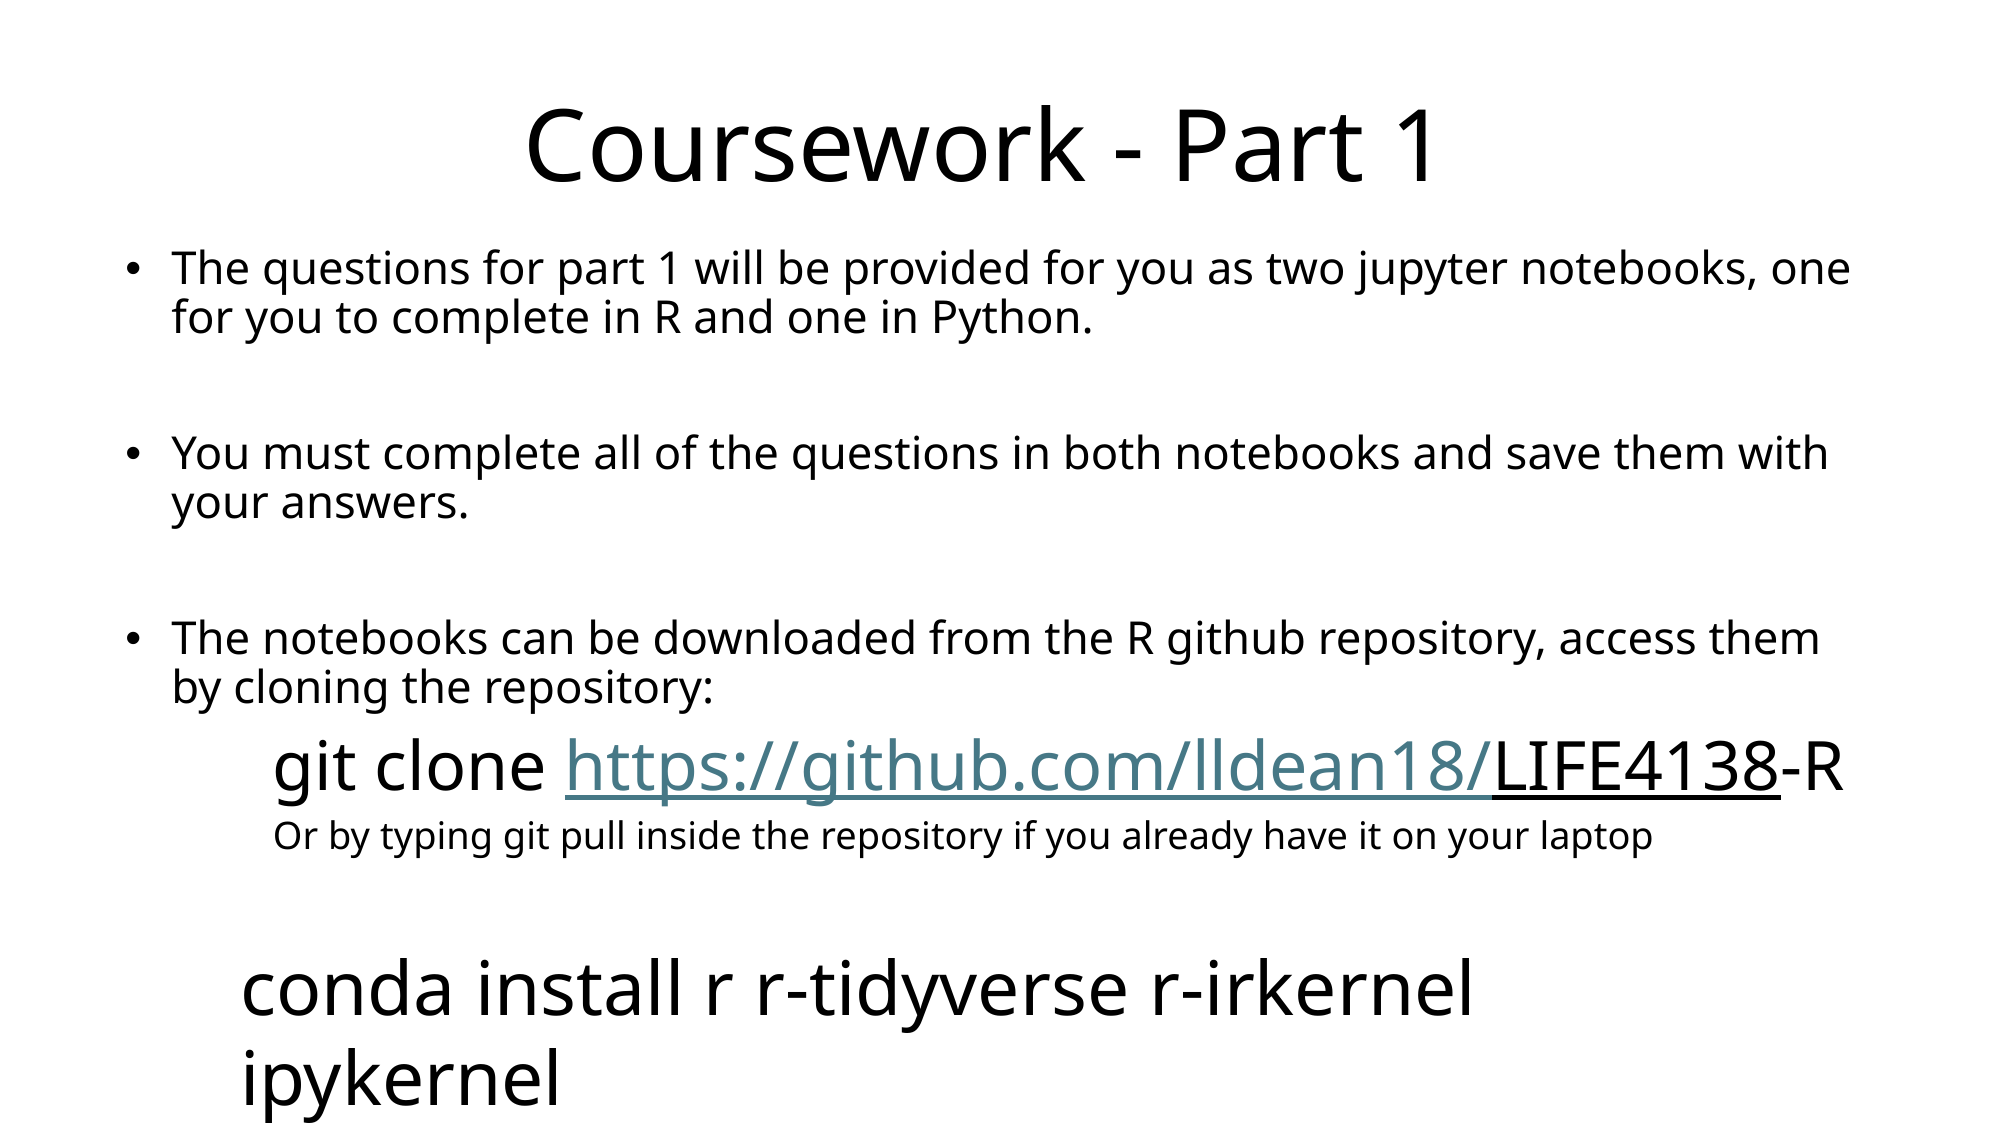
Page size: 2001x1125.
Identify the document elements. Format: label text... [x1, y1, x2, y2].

text_box conda install r r-tidyverse r-irkernel ipykernel [225, 843, 1775, 1125]
subtitle The questions for part 1 will be provided for you as two jupyter notebooks, one for you to complete in R and one in Python. You must complete all of the questions in both notebooks and save them with your answers. The notebooks can be downloaded from the R github repository, access them by cloning the repository: git clone https://github.com/lldean18/LIFE4138-R Or by typing git pull inside the repository if you already have it on your laptop [110, 237, 1878, 881]
title Coursework - Part 1 [236, 39, 1737, 211]
